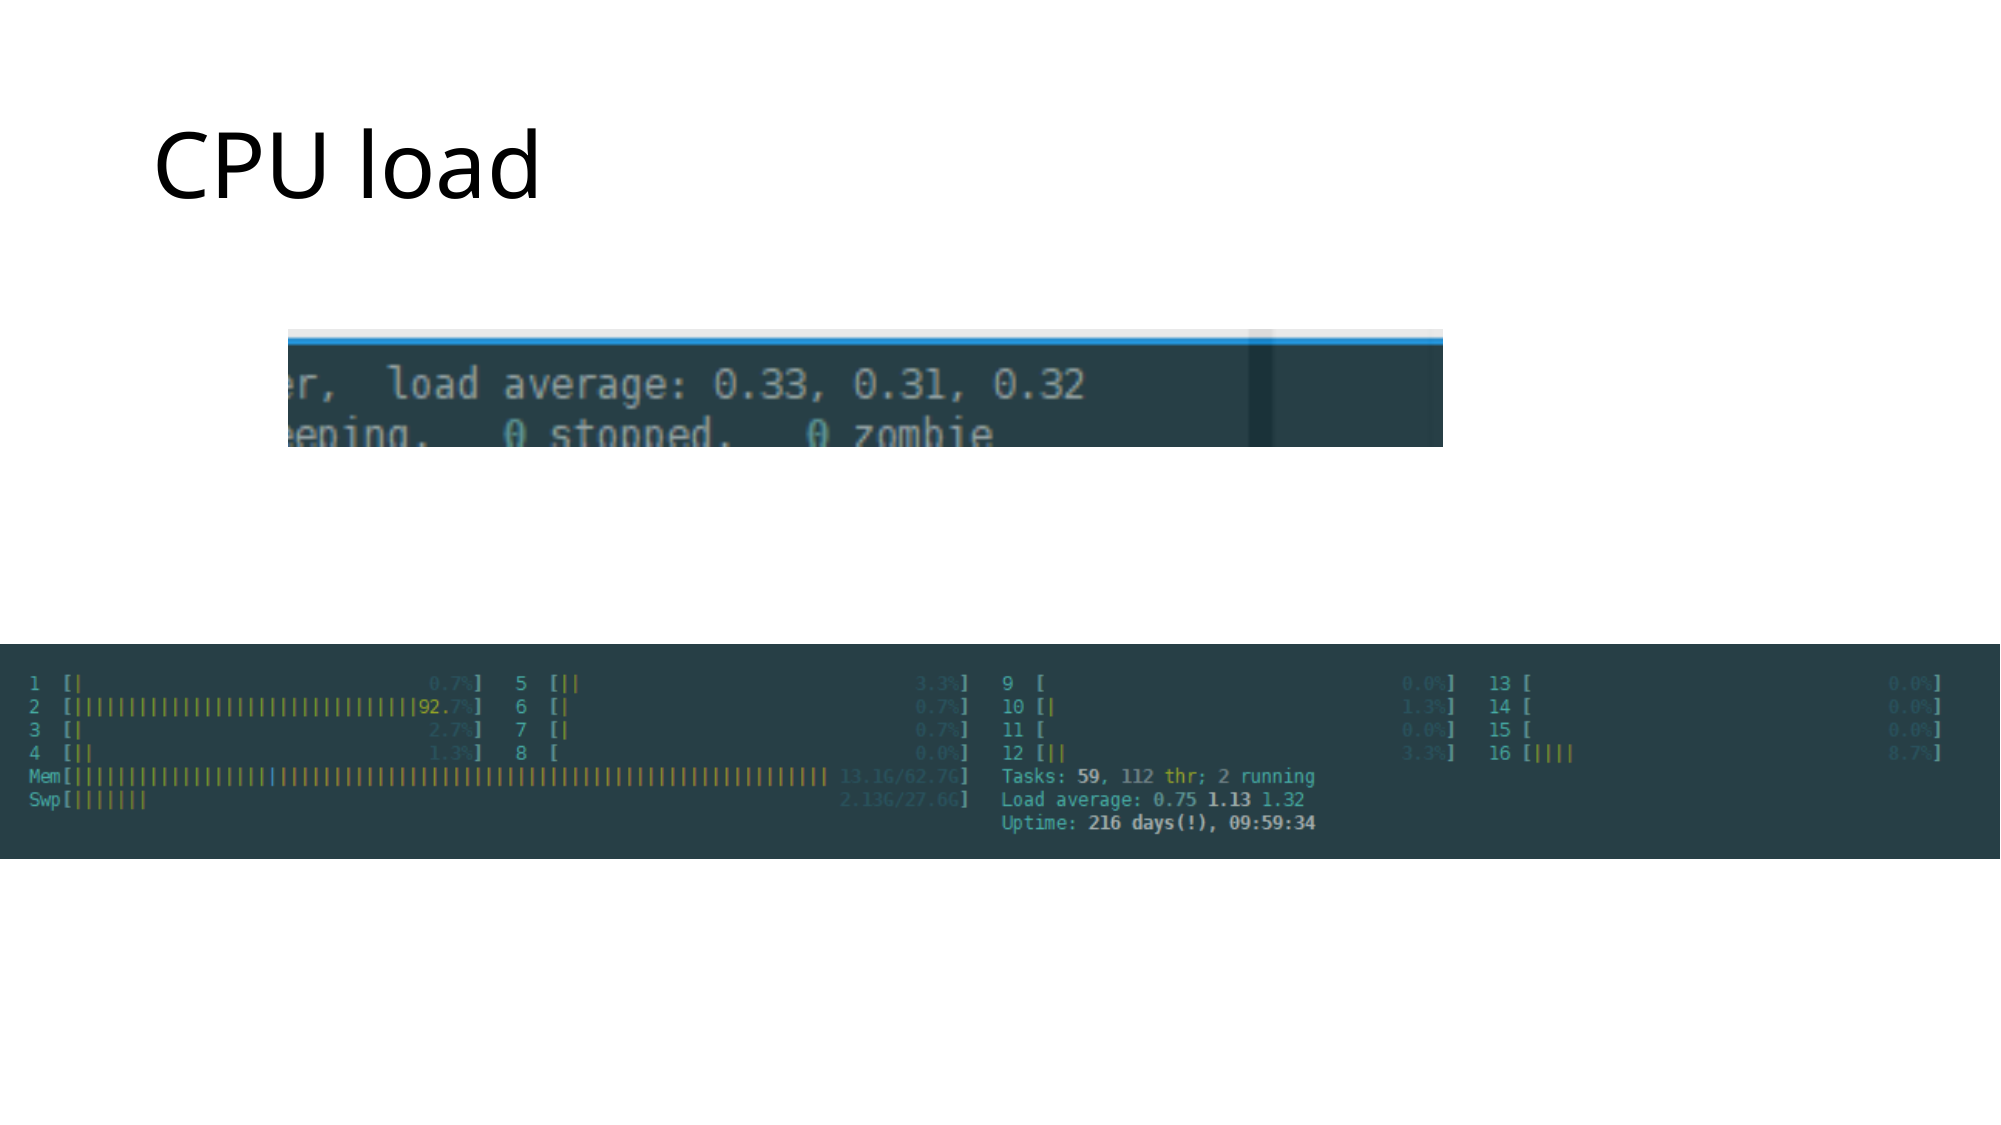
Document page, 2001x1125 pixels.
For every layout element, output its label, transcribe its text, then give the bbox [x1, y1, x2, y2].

picture [288, 329, 1443, 447]
title CPU load [137, 59, 1863, 278]
picture [0, 644, 2000, 859]
